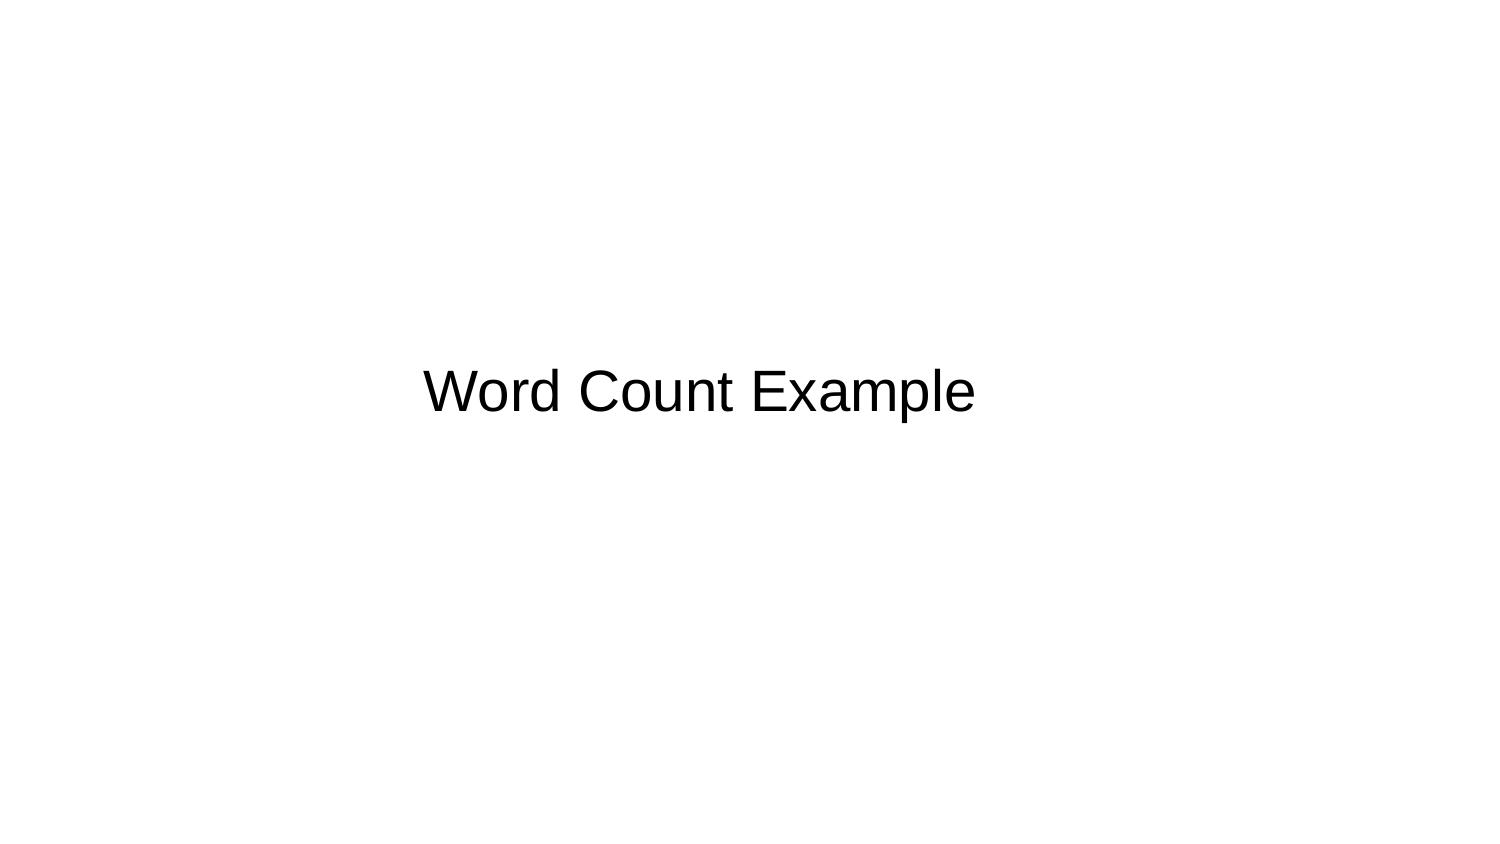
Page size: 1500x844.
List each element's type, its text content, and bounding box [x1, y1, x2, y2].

title Word Count Example [51, 338, 1449, 433]
